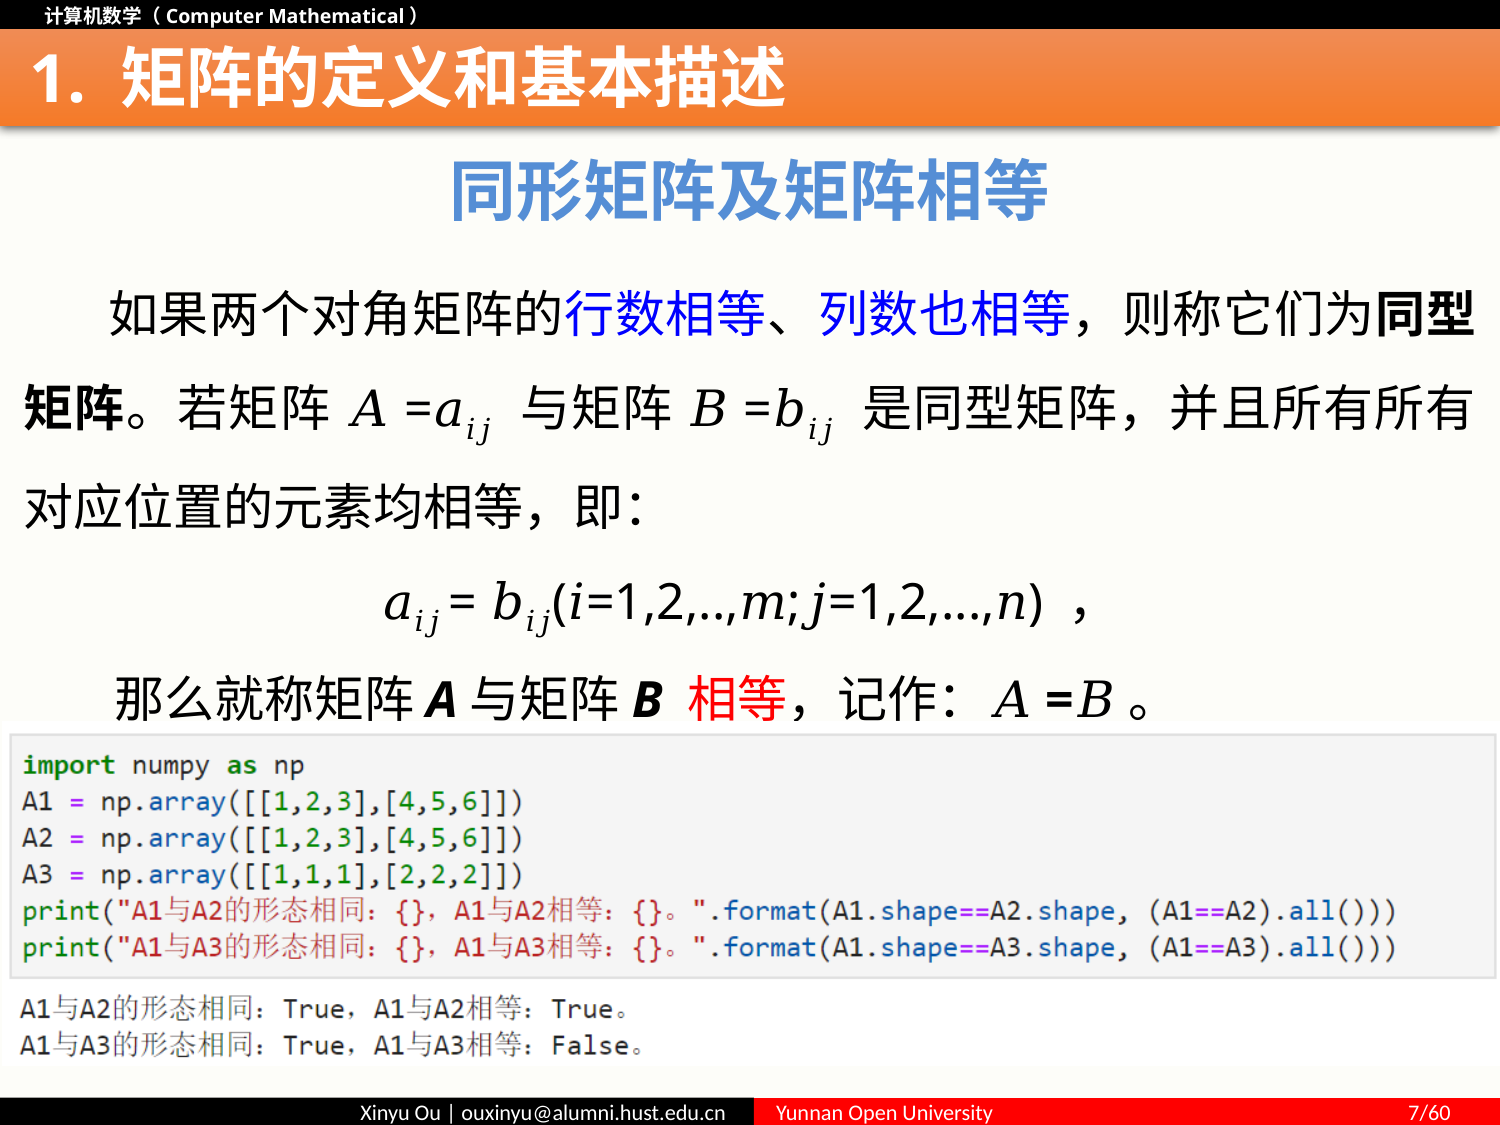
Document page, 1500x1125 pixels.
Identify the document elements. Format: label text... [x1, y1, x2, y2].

picture [2, 721, 1500, 1066]
list 如果两个对角矩阵的行数相等、列数也相等，则称它们为同型矩阵。若矩阵 𝐴=𝑎𝑖𝑗 与矩阵 𝐵=𝑏𝑖𝑗 是同型矩阵，并且所有所有对应位置的元素均相等，即： 𝑎𝑖𝑗 = 𝑏𝑖𝑗(𝑖=1,2,..,𝑚;𝑗=1,2,...,𝑛) ， 那么就称矩阵A与矩阵B 相等，记作：𝐴=𝐵。 [0, 229, 1500, 721]
title 1. 矩阵的定义和基本描述 [0, 35, 1500, 117]
list 同形矩阵及矩阵相等 [0, 148, 1500, 229]
